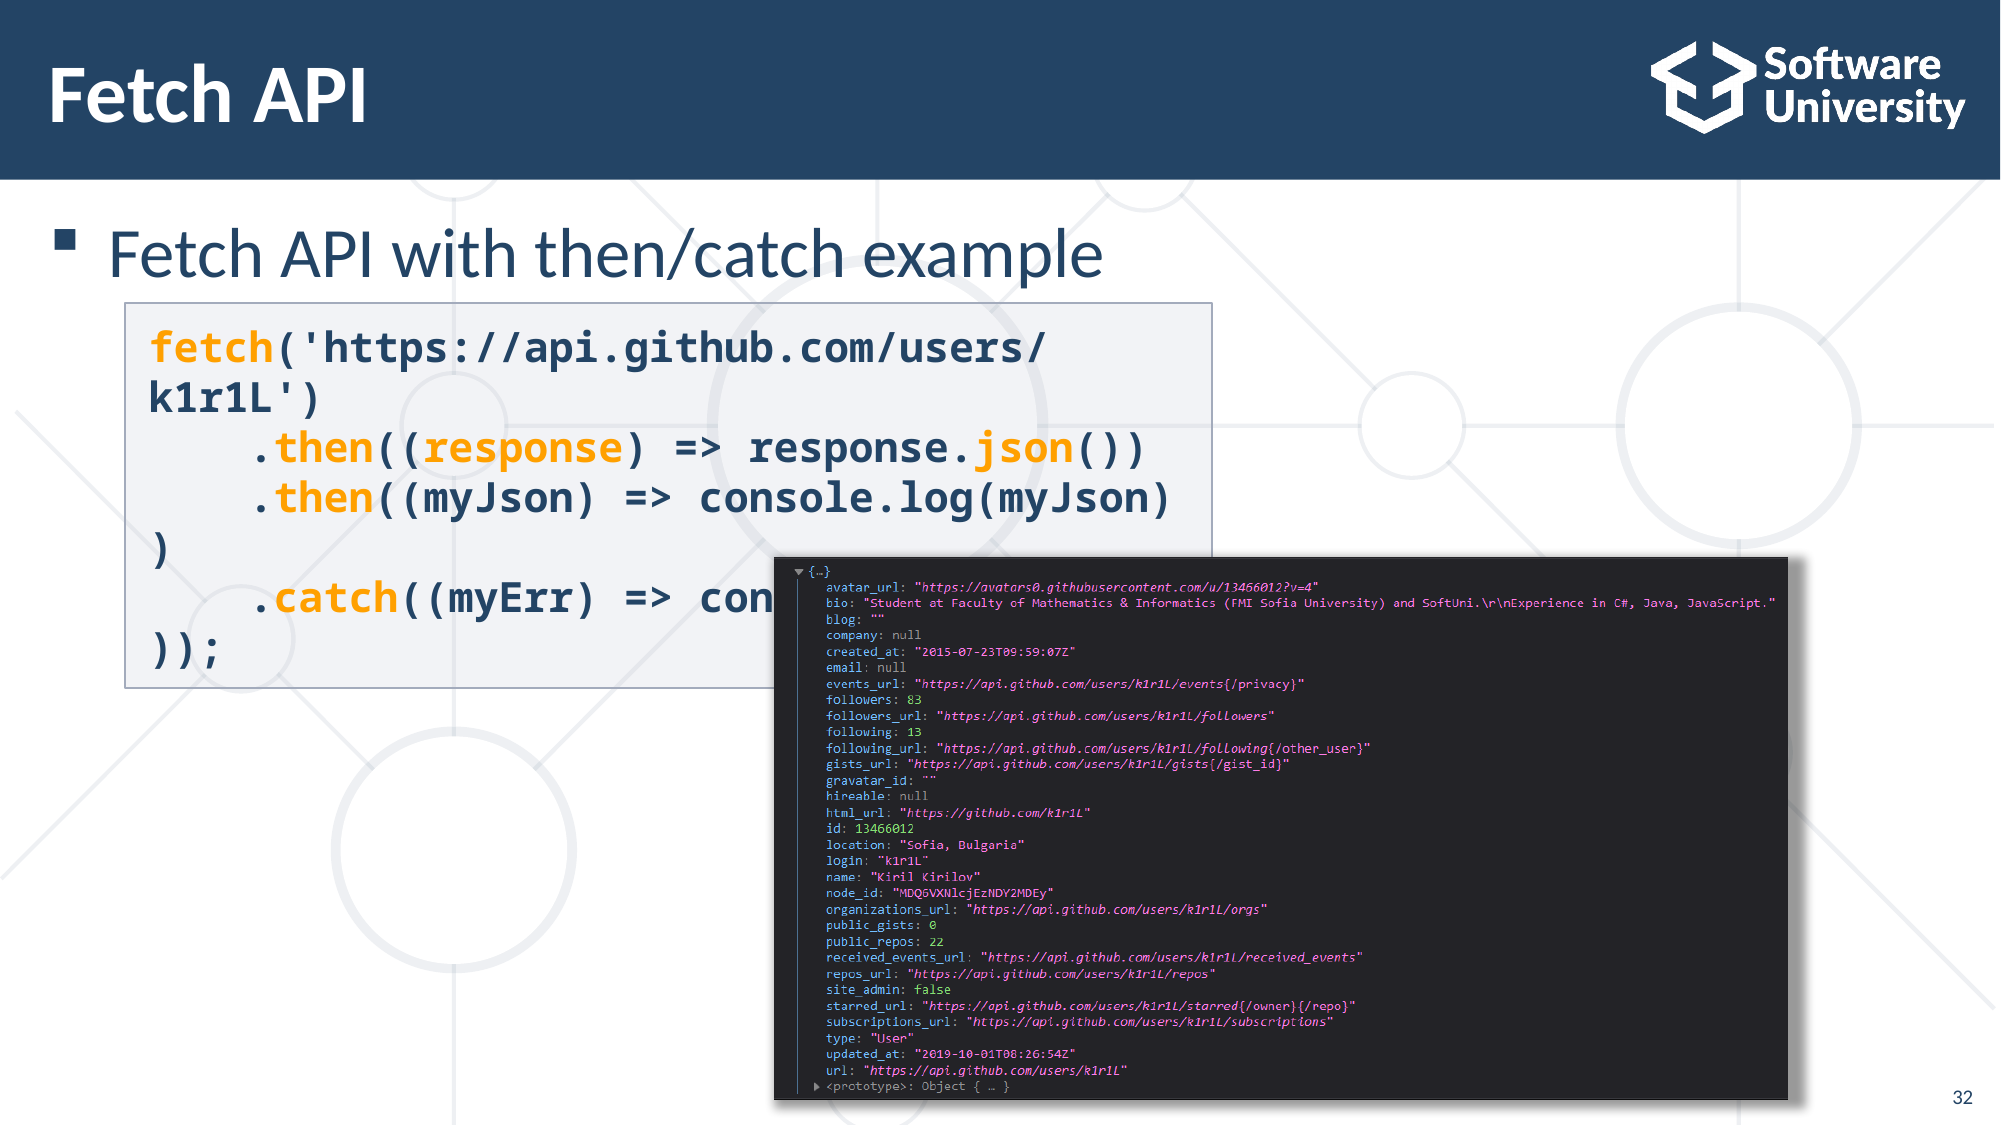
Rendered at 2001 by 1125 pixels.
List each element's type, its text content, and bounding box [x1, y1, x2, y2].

title Fetch API [31, 16, 1625, 162]
list Fetch API with then/catch example [31, 196, 1970, 1104]
picture [774, 557, 1788, 1101]
text_box fetch('https://api.github.com/users/k1r1L') .then((response) => response.json()) .then((myJson) => console.log(myJson)) .catch((myErr) => console.error(myErr)); [125, 302, 1213, 689]
picture [1651, 41, 1966, 134]
slide_number 32 [1927, 1067, 1989, 1117]
